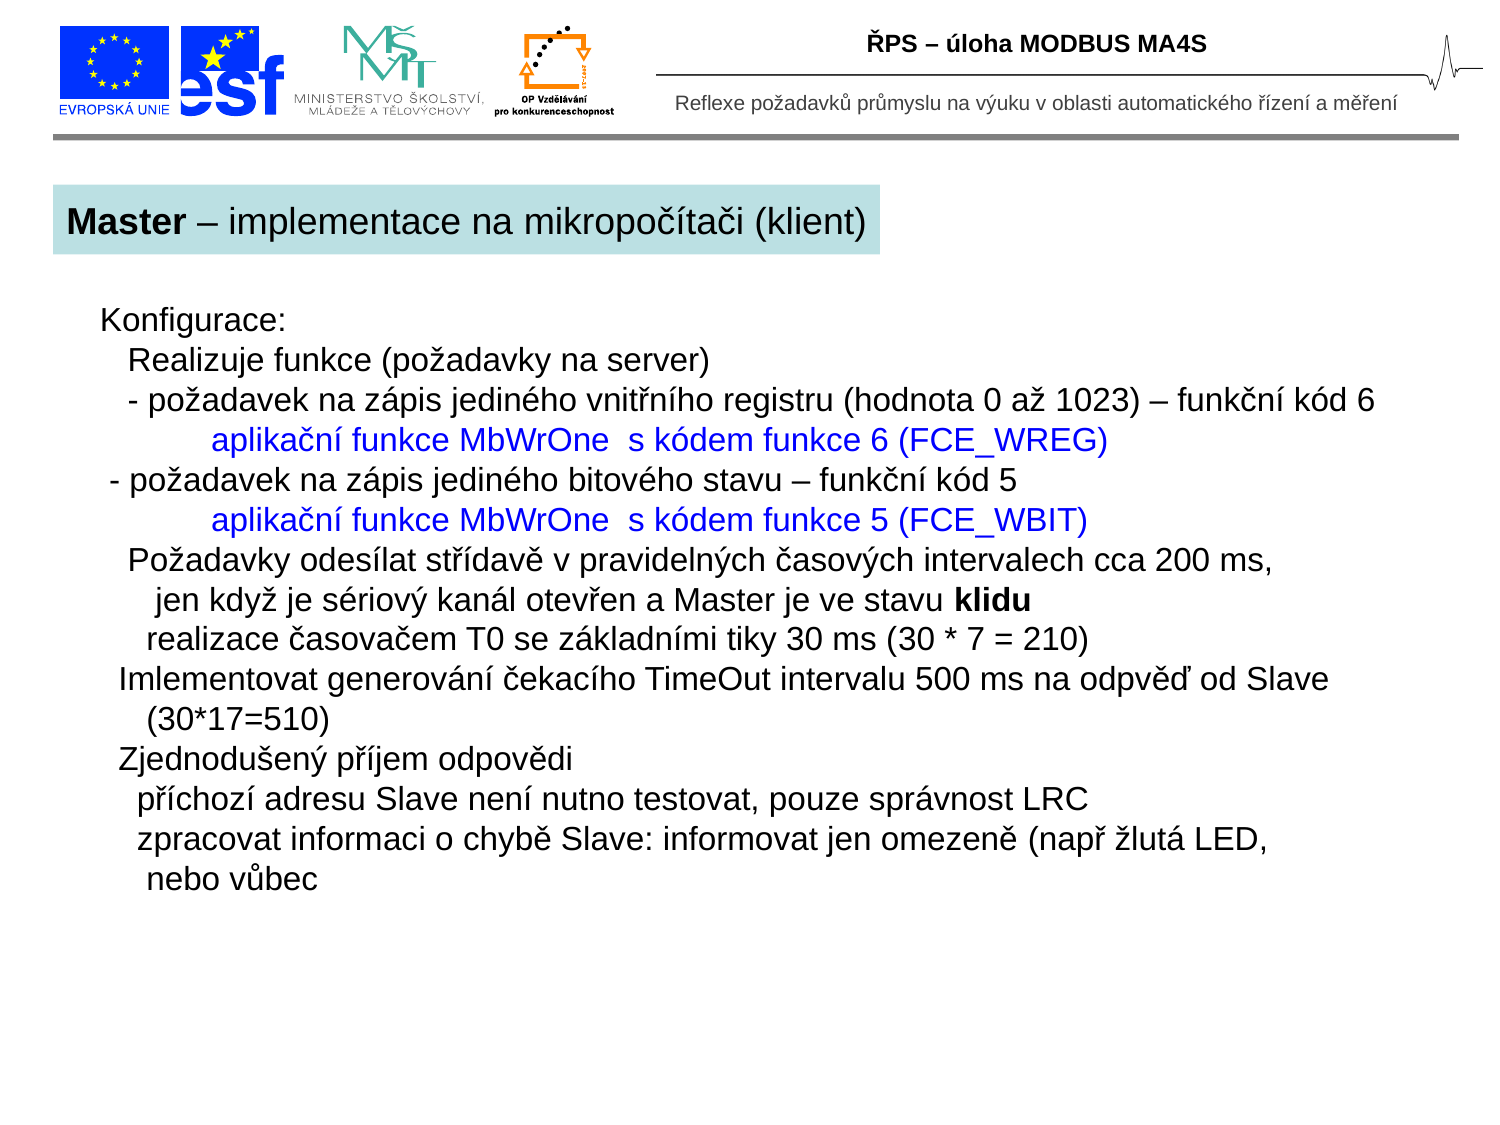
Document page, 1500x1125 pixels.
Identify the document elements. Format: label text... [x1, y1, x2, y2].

text_box ŘPS – úloha MODBUS MA4S [644, 20, 1430, 68]
text_box Konfigurace: Realizuje funkce (požadavky na server) - požadavek na zápis jediného vnitřního registru (hodnota 0 až 1023) – funkční kód 6 aplikační funkce MbWrOne s kódem funkce 6 (FCE_WREG) - požadavek na zápis jediného bitového stavu – funkční kód 5 aplikační funkce MbWrOne s kódem funkce 5 (FCE_WBIT) Požadavky odesílat střídavě v pravidelných časových intervalech cca 200 ms, jen když je sériový kanál otevřen a Master je ve stavu klidu realizace časovačem T0 se základními tiky 30 ms (30 * 7 = 210) Imlementovat generování čekacího TimeOut intervalu 500 ms na odpvěď od Slave (30*17=510) Zjednodušený příjem odpovědi příchozí adresu Slave není nutno testovat, pouze správnost LRC zpracovat informaci o chybě Slave: informovat jen omezeně (např žlutá LED, nebo vůbec [85, 290, 1424, 905]
text_box Master – implementace na mikropočítači (klient) [53, 184, 880, 255]
picture [656, 34, 1483, 91]
